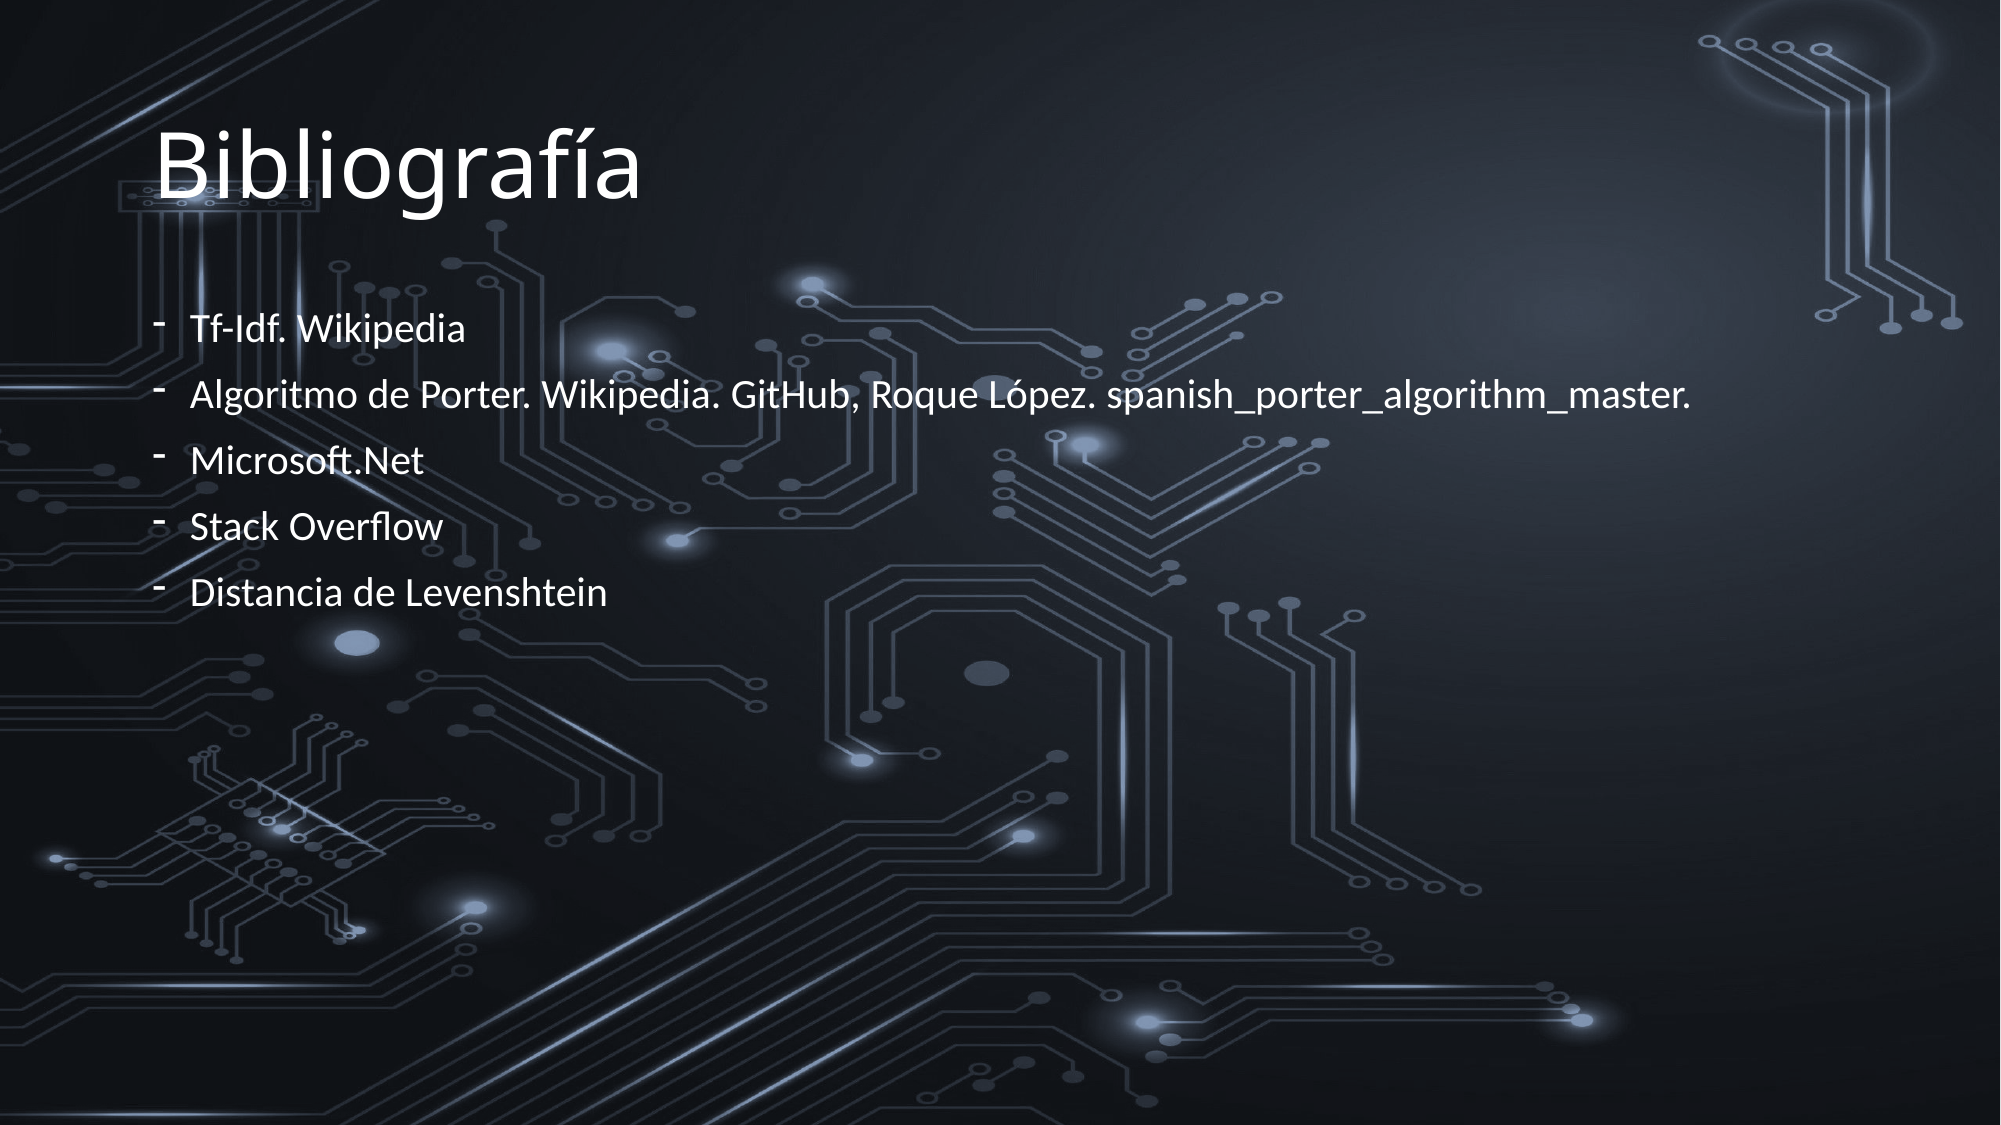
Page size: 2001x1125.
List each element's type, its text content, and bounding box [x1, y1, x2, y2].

title Bibliografía [137, 59, 1863, 278]
list Tf-Idf. Wikipedia Algoritmo de Porter. Wikipedia. GitHub, Roque López. spanish_porter_algorithm_master. Microsoft.Net Stack Overflow Distancia de Levenshtein [137, 299, 1863, 1014]
